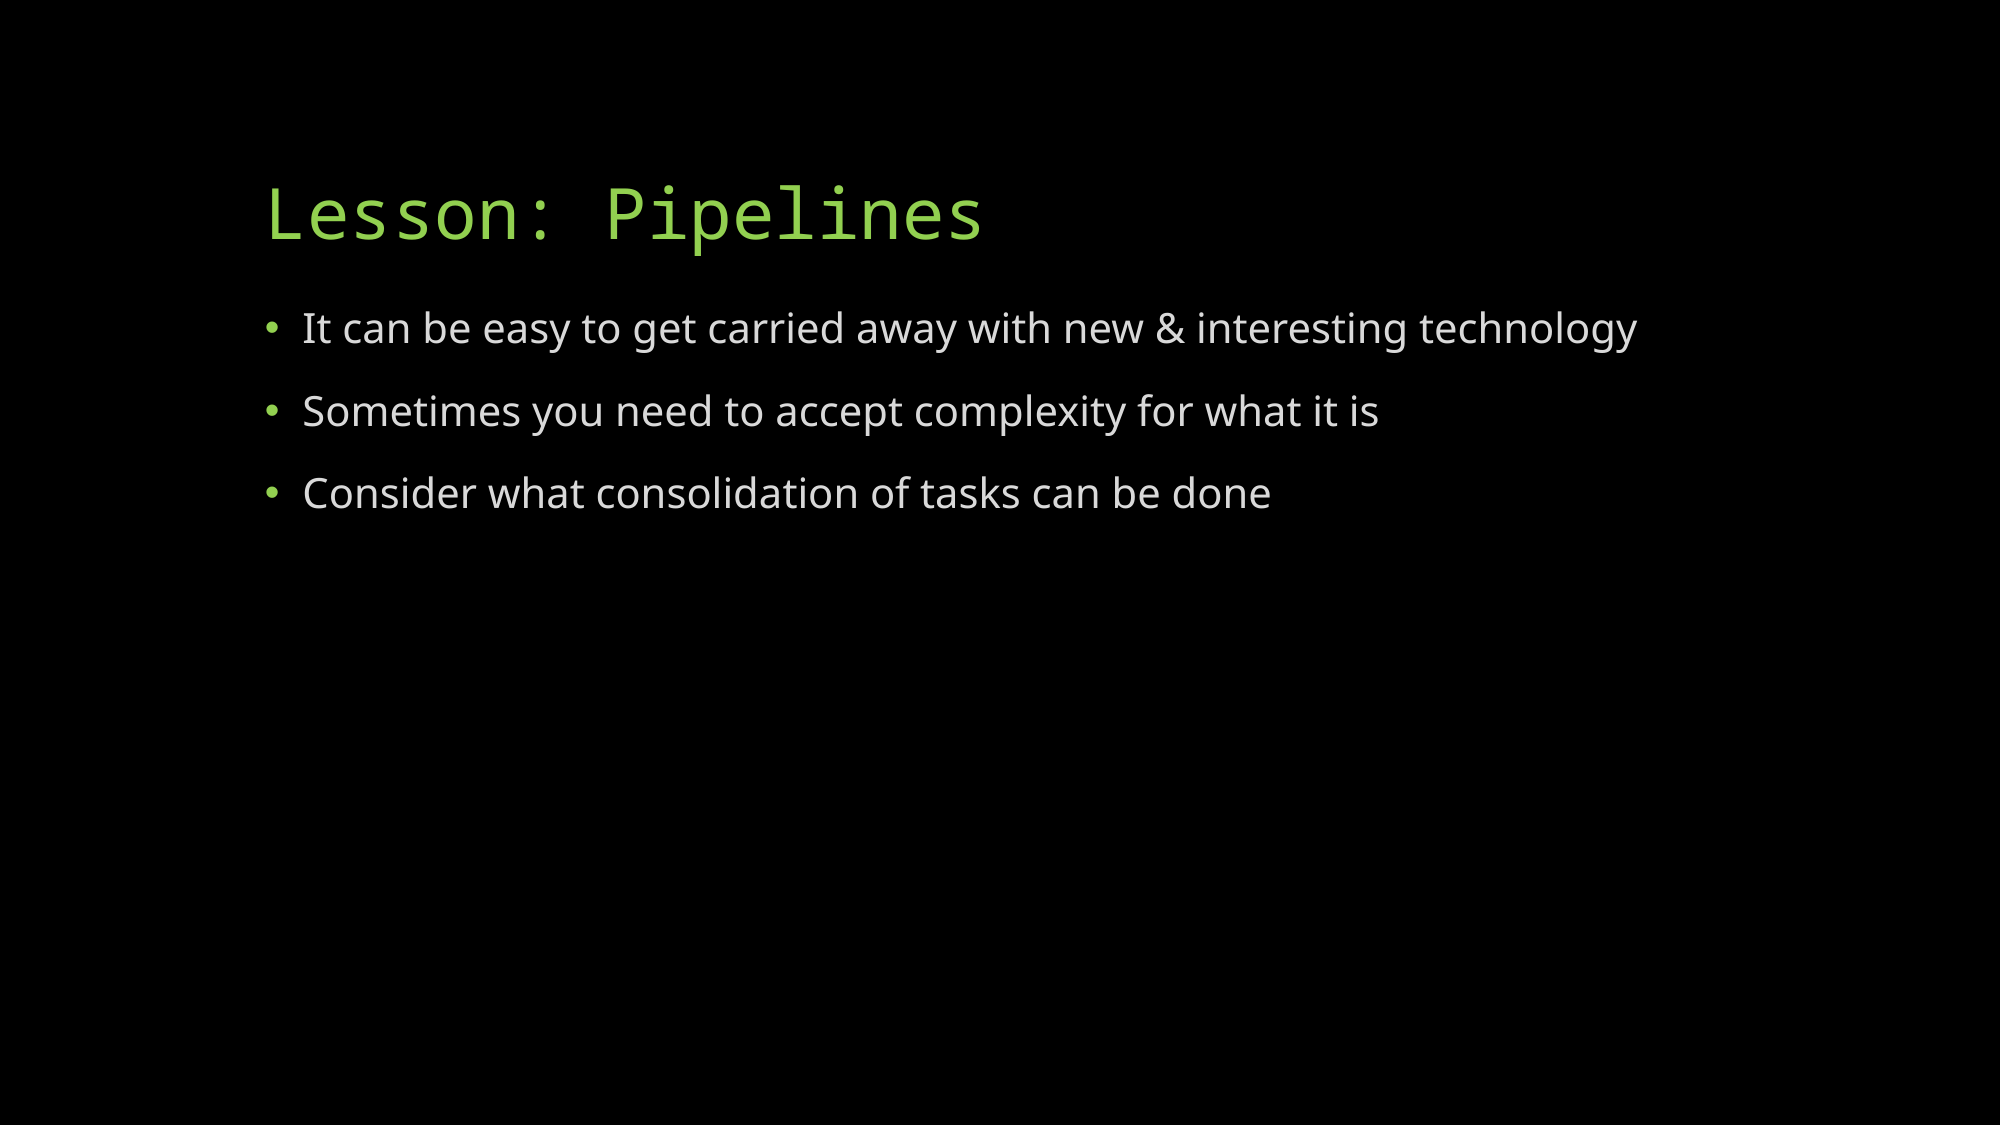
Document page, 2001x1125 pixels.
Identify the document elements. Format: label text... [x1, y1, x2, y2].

list It can be easy to get carried away with new & interesting technology Sometimes you need to accept complexity for what it is Consider what consolidation of tasks can be done [249, 299, 1750, 1000]
title Lesson: Pipelines [249, 75, 1750, 263]
